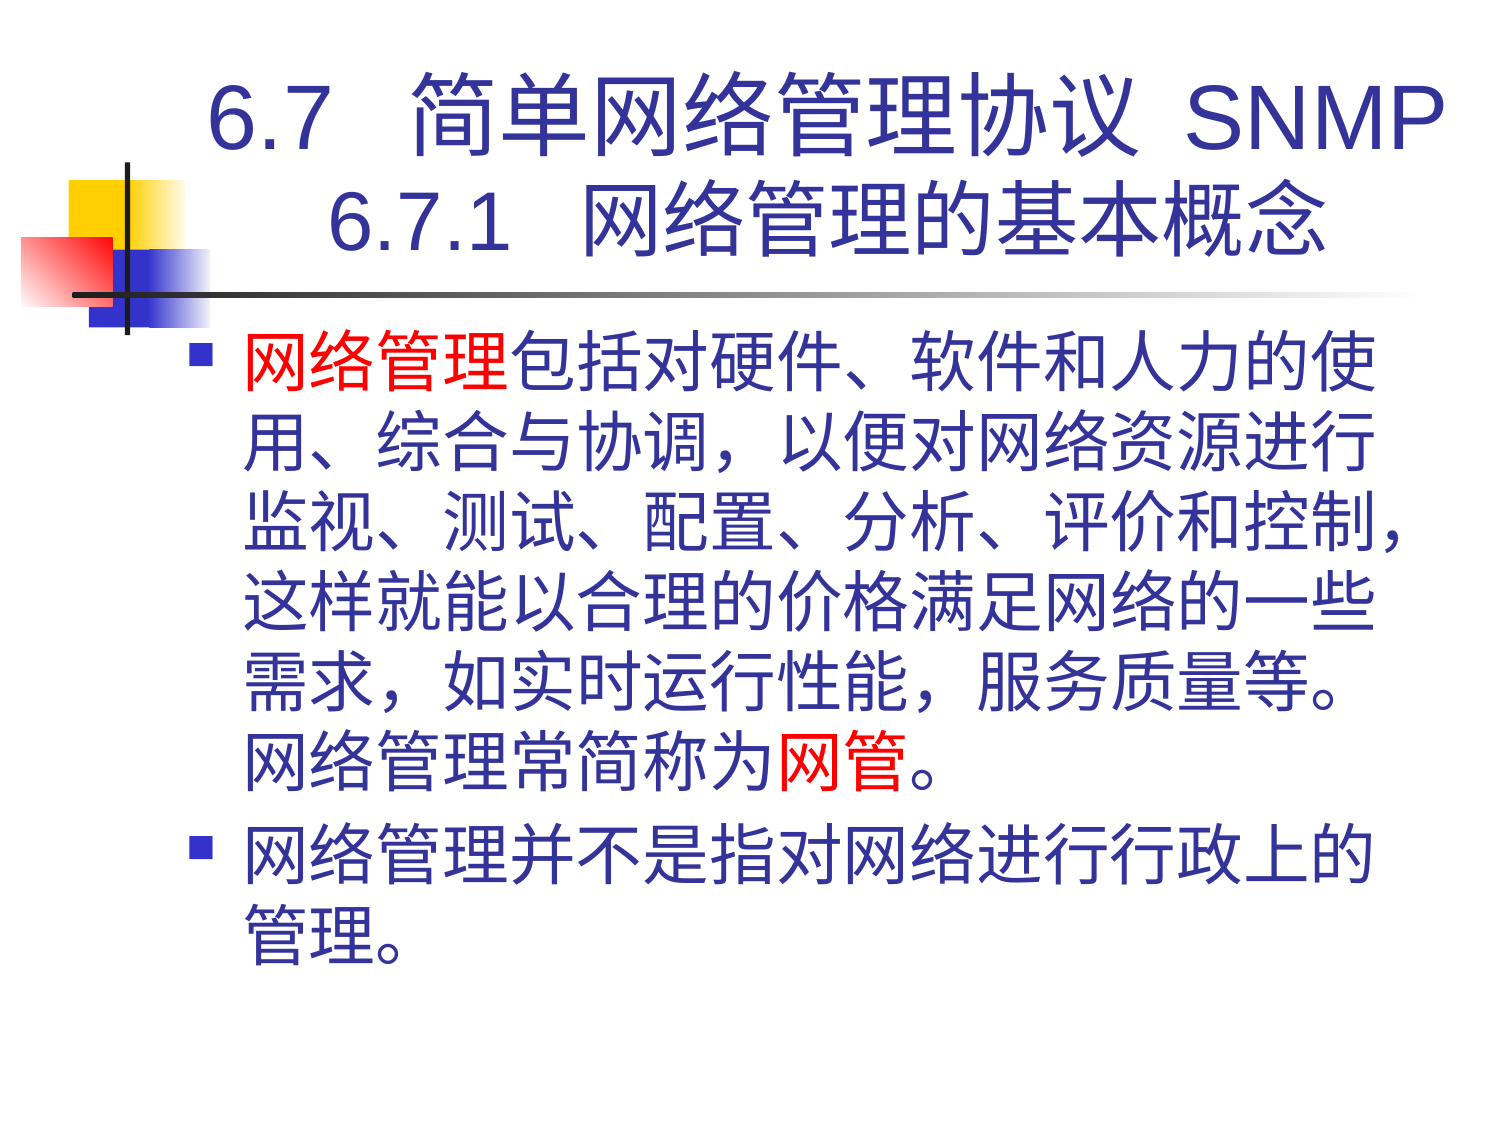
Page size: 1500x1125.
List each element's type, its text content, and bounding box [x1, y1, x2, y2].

title 6.7 简单网络管理协议 SNMP 6.7.1 网络管理的基本概念 [188, 35, 1468, 275]
list 网络管理包括对硬件、软件和人力的使用、综合与协调，以便对网络资源进行监视、测试、配置、分析、评价和控制，这样就能以合理的价格满足网络的一些需求，如实时运行性能，服务质量等。网络管理常简称为网管。 网络管理并不是指对网络进行行政上的管理。 [171, 312, 1447, 988]
